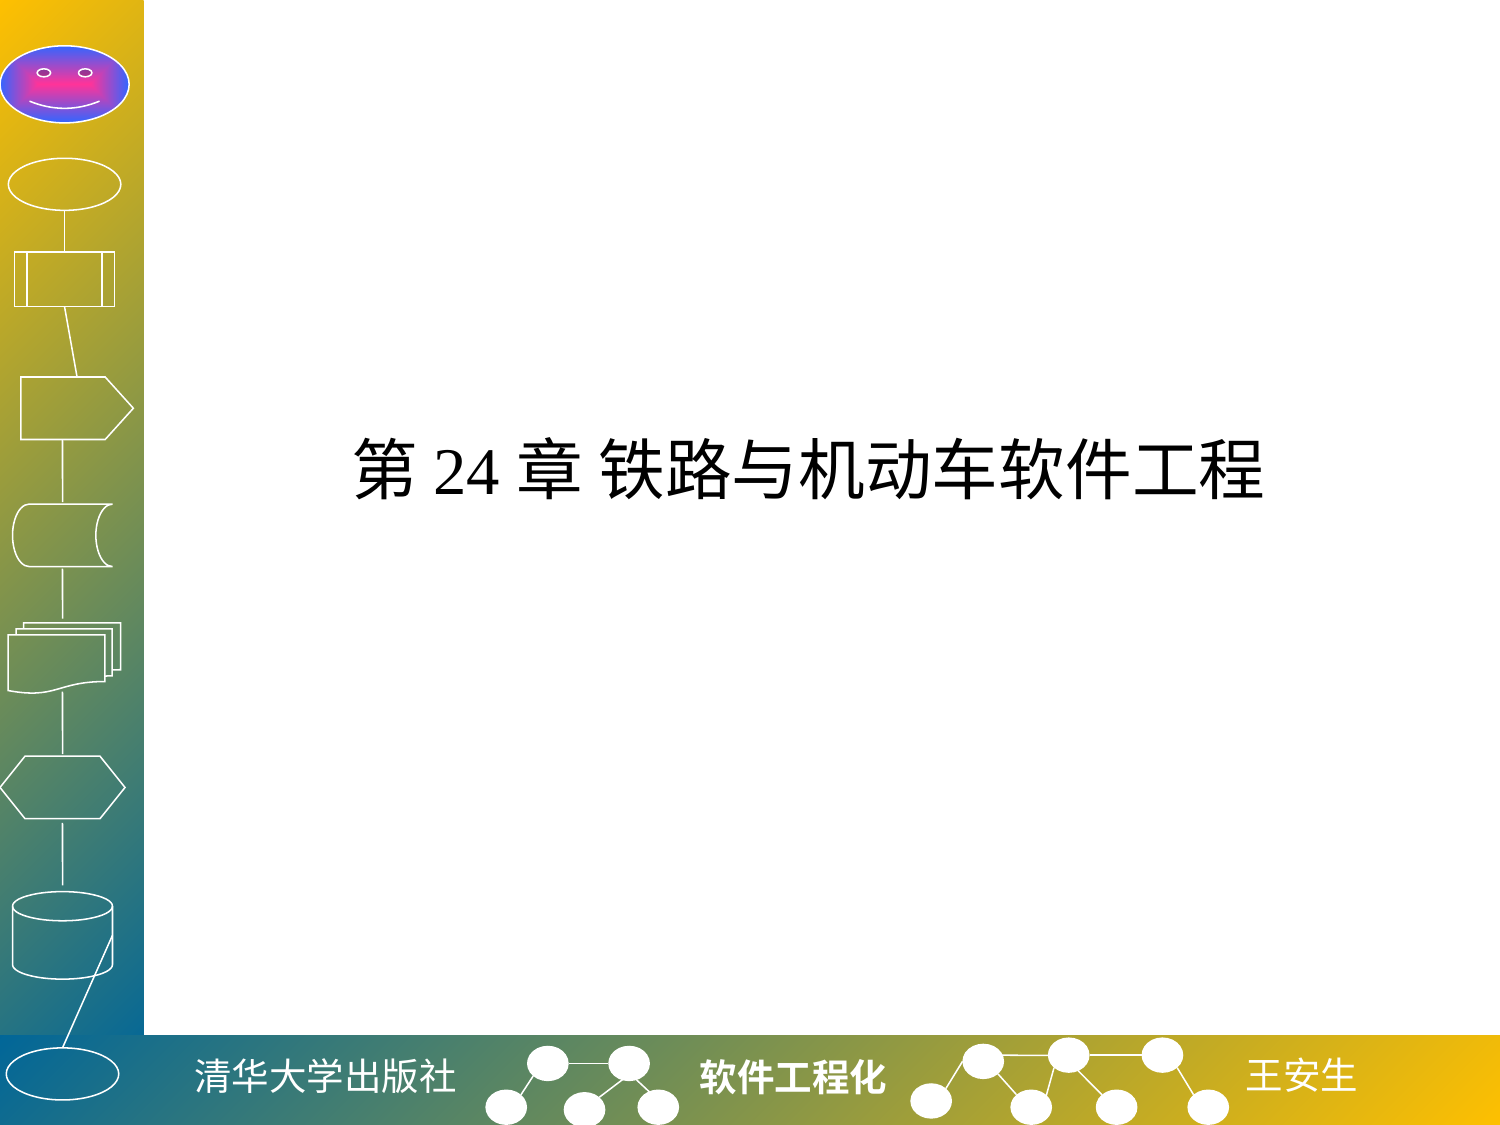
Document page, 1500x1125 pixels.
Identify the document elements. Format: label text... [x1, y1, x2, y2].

title 第24章 铁路与机动车软件工程 [207, 346, 1410, 589]
